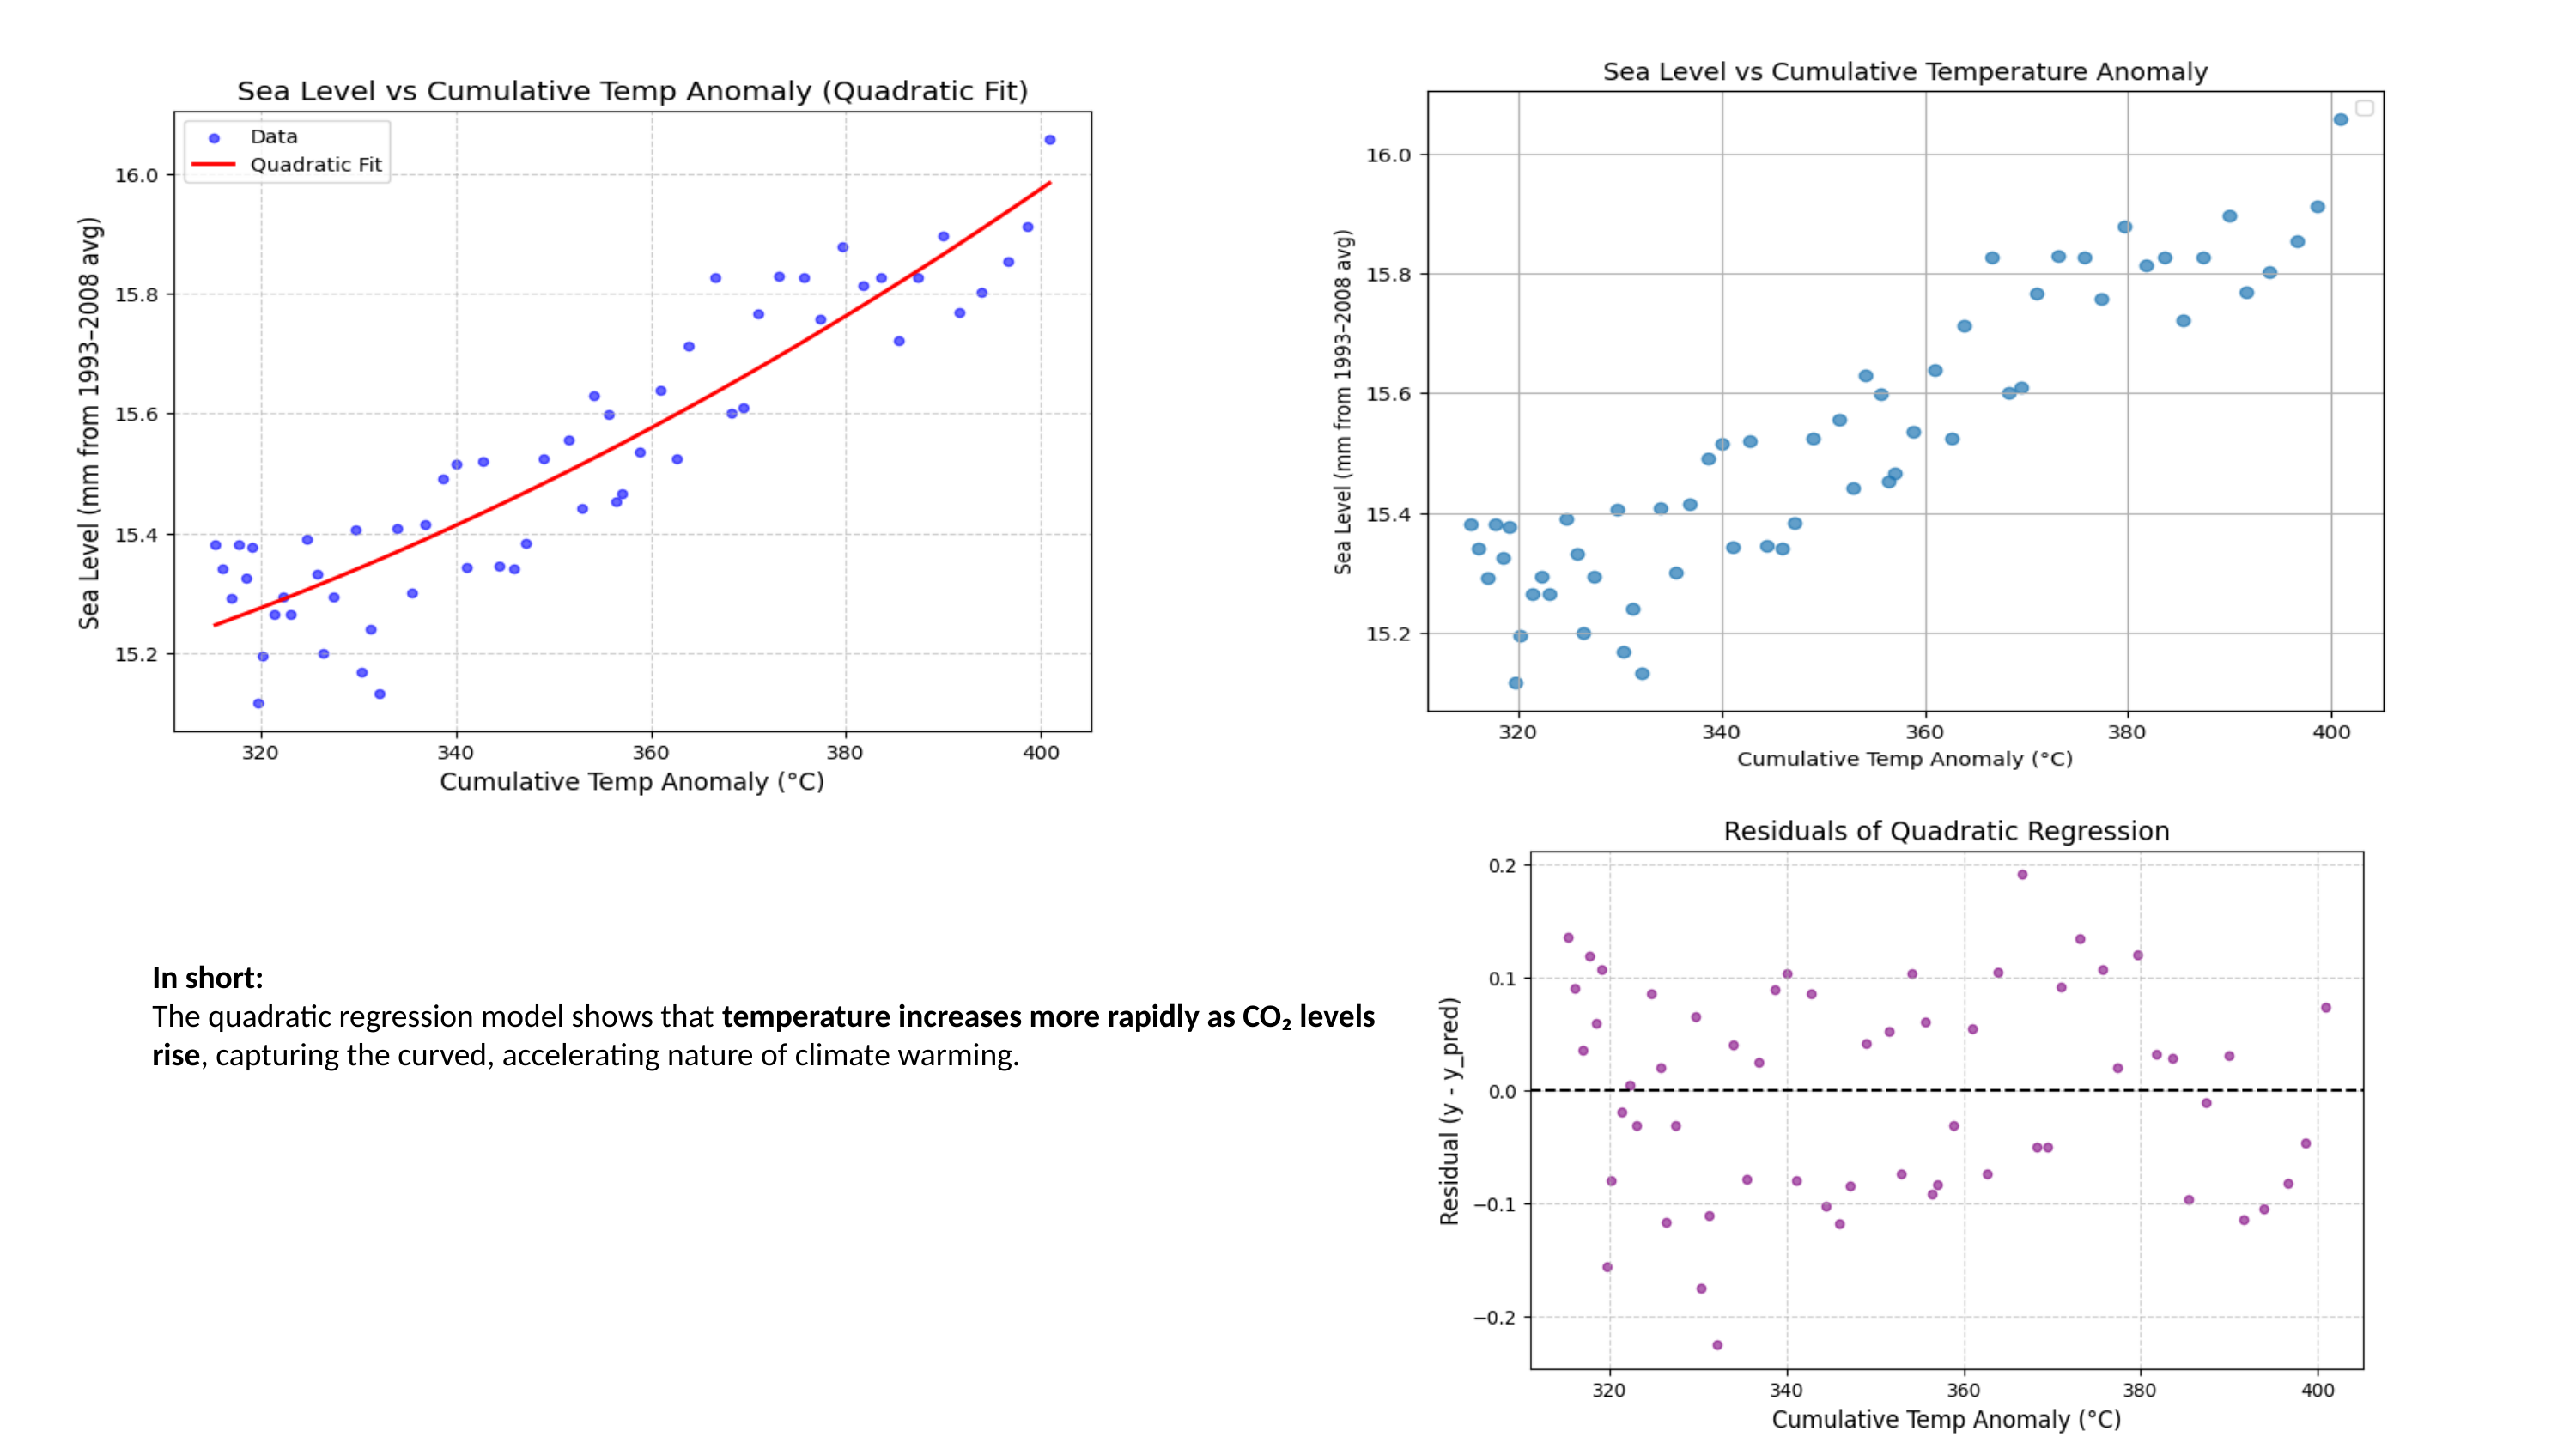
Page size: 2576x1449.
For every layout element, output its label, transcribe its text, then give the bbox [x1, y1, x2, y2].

picture [64, 67, 1106, 809]
picture [1320, 48, 2399, 783]
picture [1427, 807, 2377, 1446]
text_box In short: The quadratic regression model shows that temperature increases more rapidly as CO₂ levels rise, capturing the curved, accelerating nature of climate warming. [139, 949, 1423, 1078]
